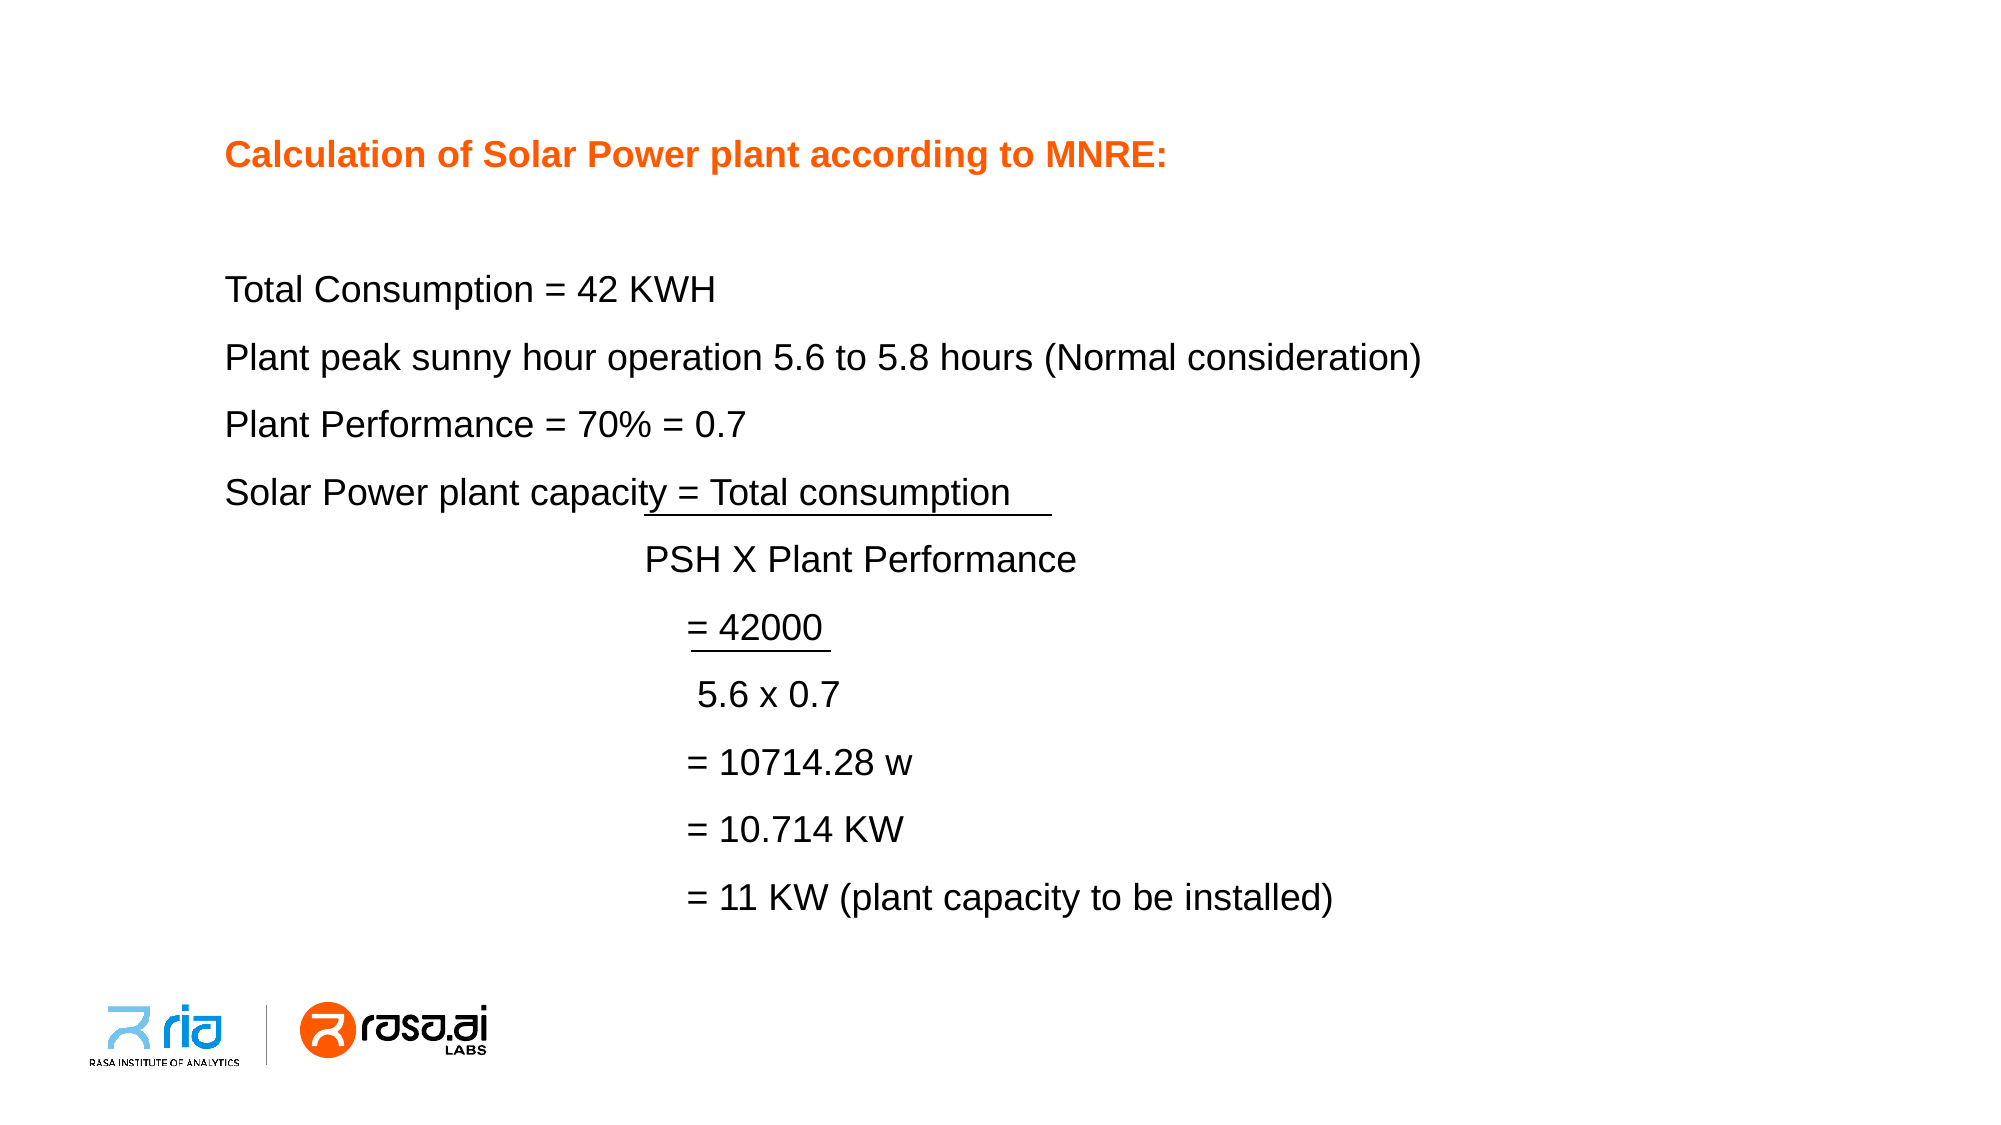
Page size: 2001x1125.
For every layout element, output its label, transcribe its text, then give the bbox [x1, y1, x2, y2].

picture [78, 992, 250, 1078]
text_box Calculation of Solar Power plant according to MNRE: Total Consumption = 42 KWH Plant peak sunny hour operation 5.6 to 5.8 hours (Normal consideration) Plant Performance = 70% = 0.7 Solar Power plant capacity = Total consumption PSH X Plant Performance = 42000 5.6 x 0.7 = 10714.28 w = 10.714 KW = 11 KW (plant capacity to be installed) [209, 100, 1825, 1061]
